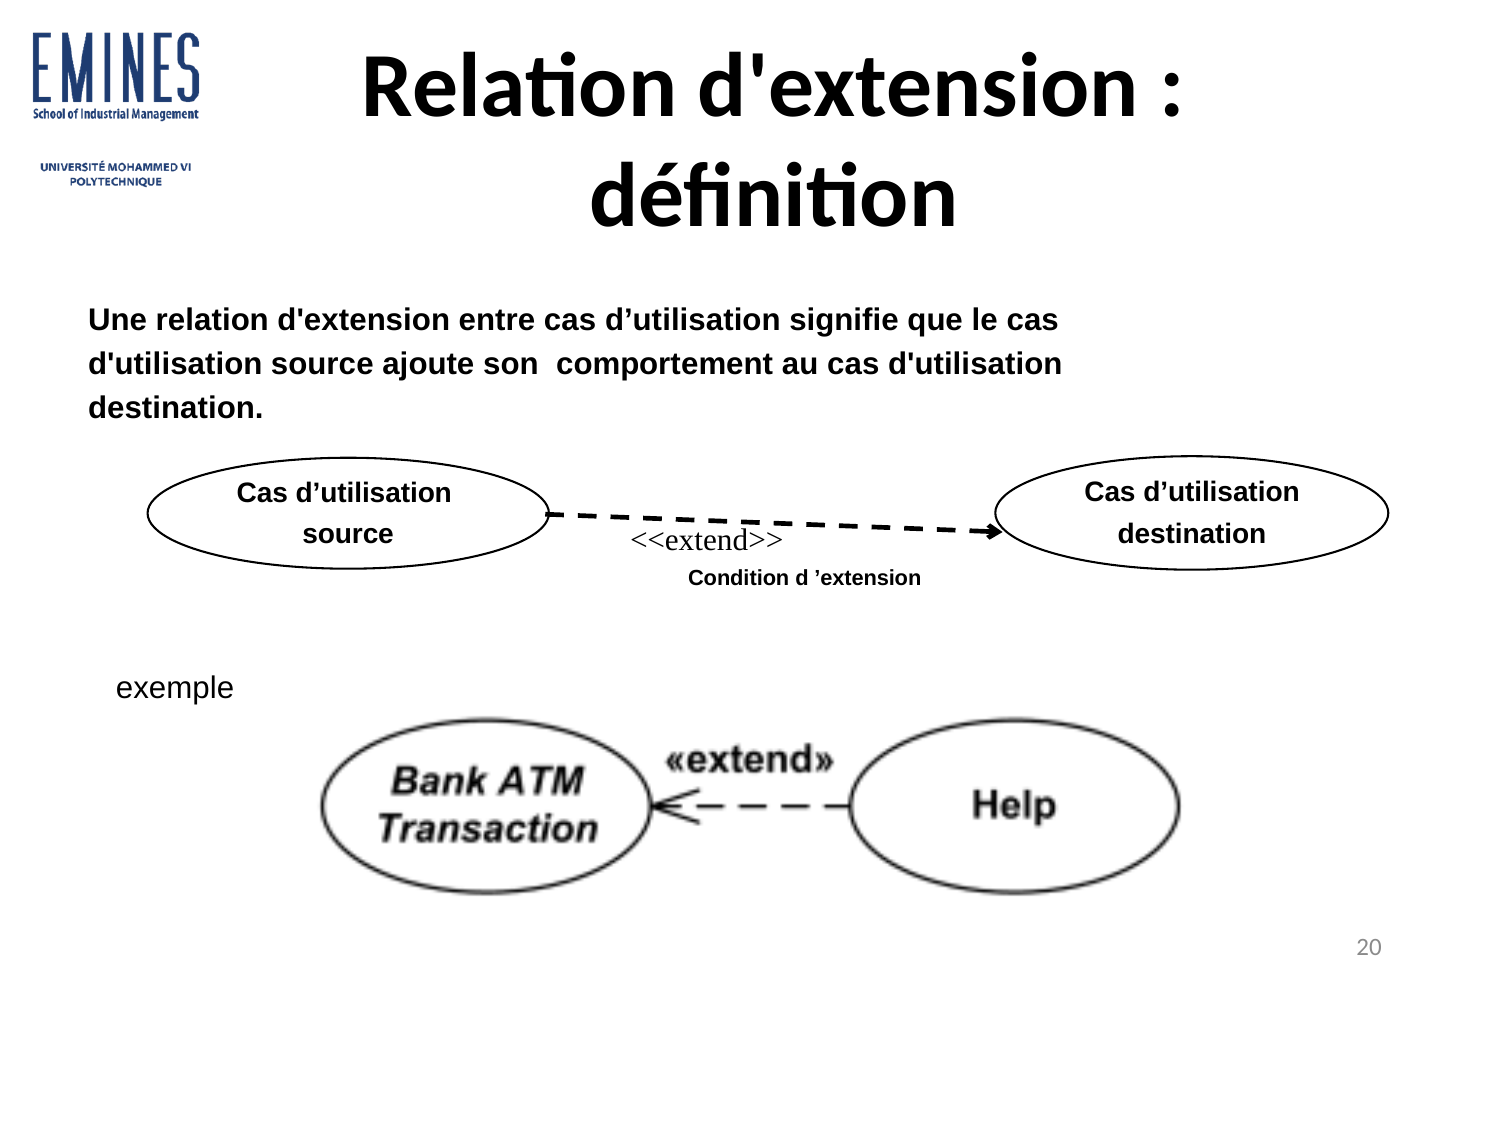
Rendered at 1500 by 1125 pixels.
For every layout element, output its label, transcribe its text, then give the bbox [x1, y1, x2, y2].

text_box Condition d ’extension [676, 560, 934, 597]
picture [20, 14, 209, 202]
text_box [994, 455, 1389, 570]
slide_number 20 [1059, 922, 1397, 968]
text_box exemple [100, 659, 250, 713]
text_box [76, 296, 1448, 472]
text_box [147, 457, 549, 569]
text_box <<extend>> [618, 516, 803, 564]
title Relation d'extension : définition [195, 89, 1353, 181]
picture [312, 708, 1187, 902]
